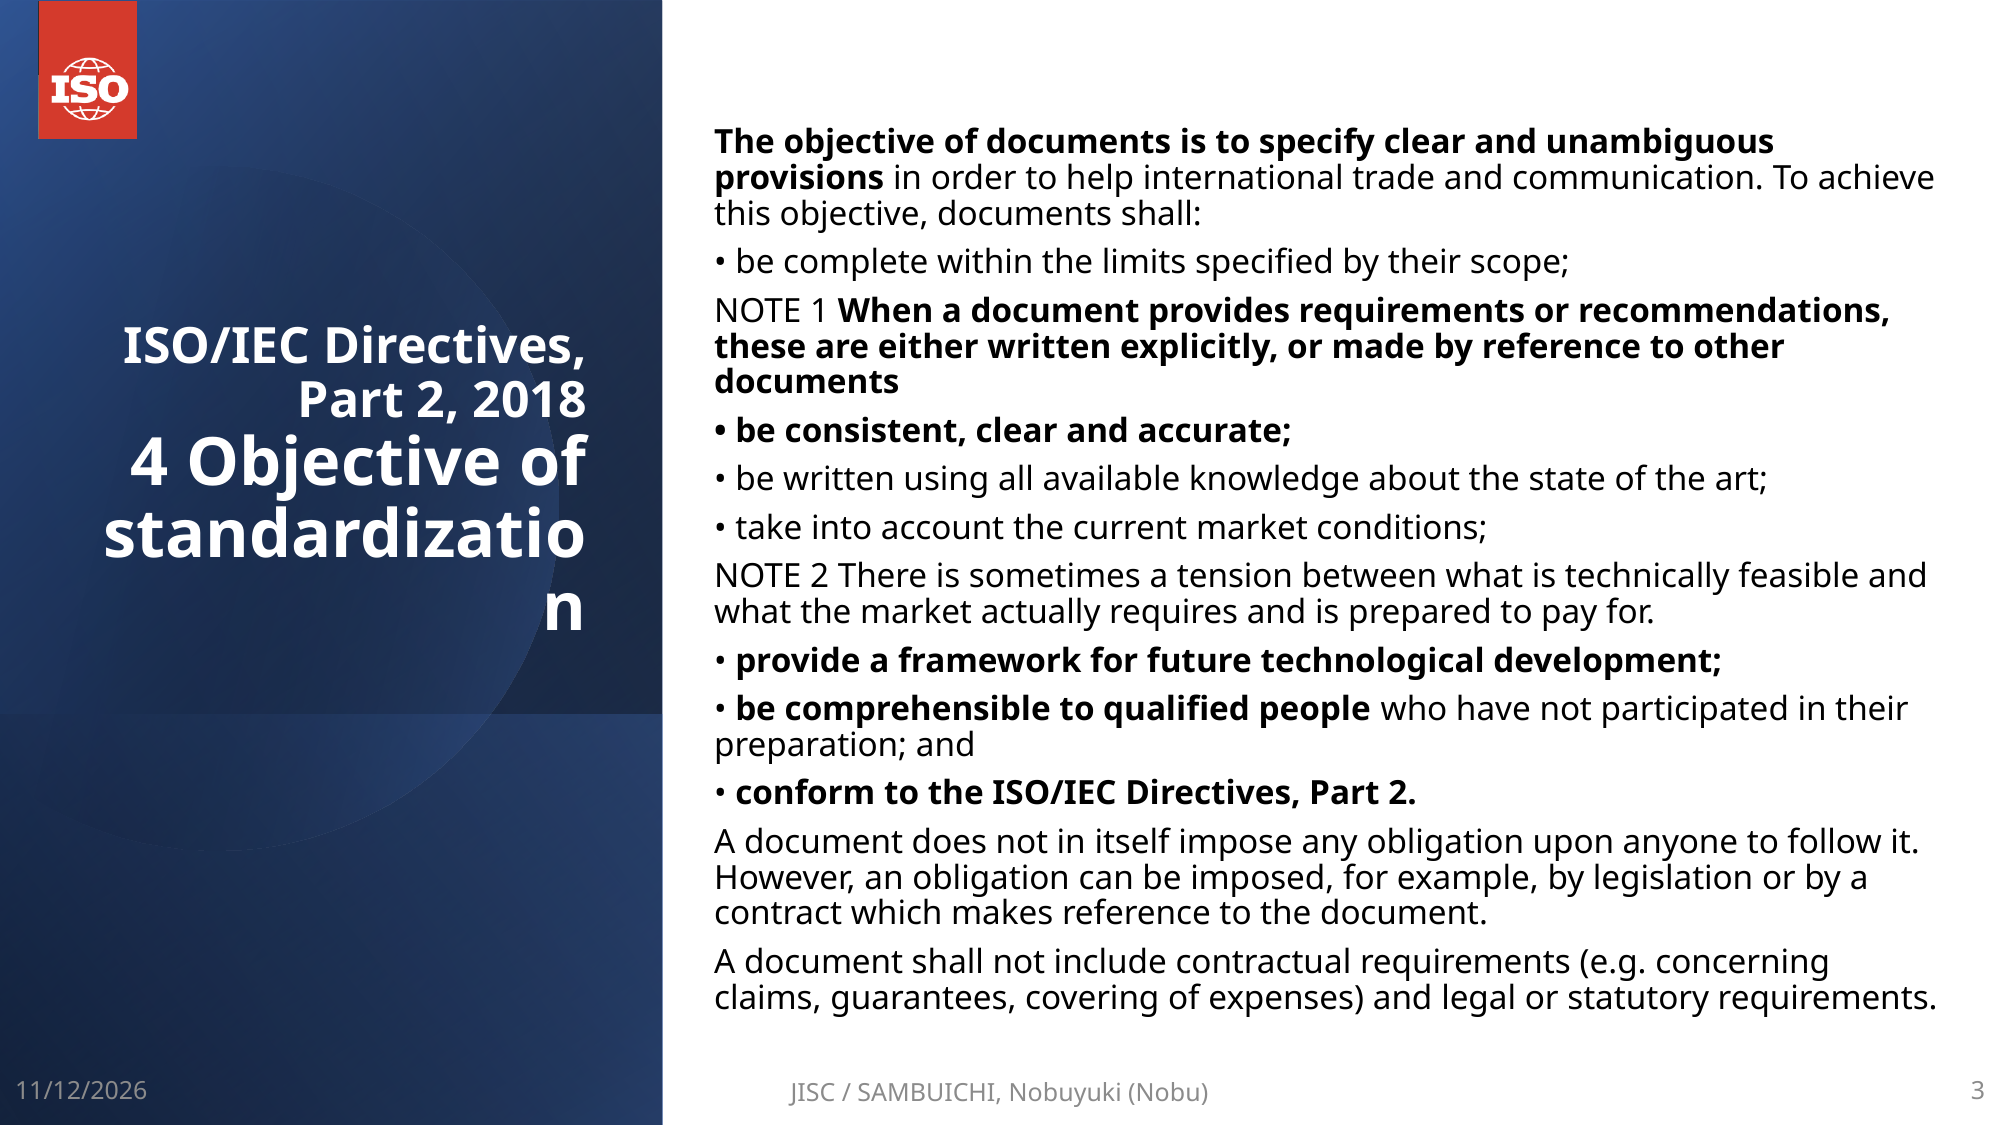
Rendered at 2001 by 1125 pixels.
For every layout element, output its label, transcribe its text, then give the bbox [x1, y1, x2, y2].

text_box [0, 0, 663, 1125]
text_box [663, 0, 2000, 1125]
picture [38, 1, 137, 139]
footer JISC / SAMBUICHI, Nobuyuki (Nobu) [662, 1061, 1338, 1122]
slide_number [0, 1061, 450, 1122]
title ISO/IEC Directives, Part 2, 2018 4 Objective of standardization [76, 96, 602, 652]
slide_number 2 [1550, 1061, 2000, 1122]
text_box The objective of documents is to specify clear and unambiguous provisions in order to help international trade and communication. To achieve this objective, documents shall: • be complete within the limits specified by their scope; NOTE 1 When a document provides requirements or recommendations, these are either written explicitly, or made by reference to other documents • be consistent, clear and accurate; • be written using all available knowledge about the state of the art; • take into account the current market conditions; NOTE 2 There is sometimes a tension between what is technically feasible and what the market actually requires and is prepared to pay for. • provide a framework for future technological development; • be comprehensible to qualified people who have not participated in their preparation; and • conform to the ISO/IEC Directives, Part 2. A document does not in itself impose any obligation upon anyone to follow it. However, an obligation can be imposed, for example, by legislation or by a contract which makes reference to the document. A document shall not include contractual requirements (e.g. concerning claims, guarantees, covering of expenses) and legal or statutory requirements. [699, 117, 1961, 999]
